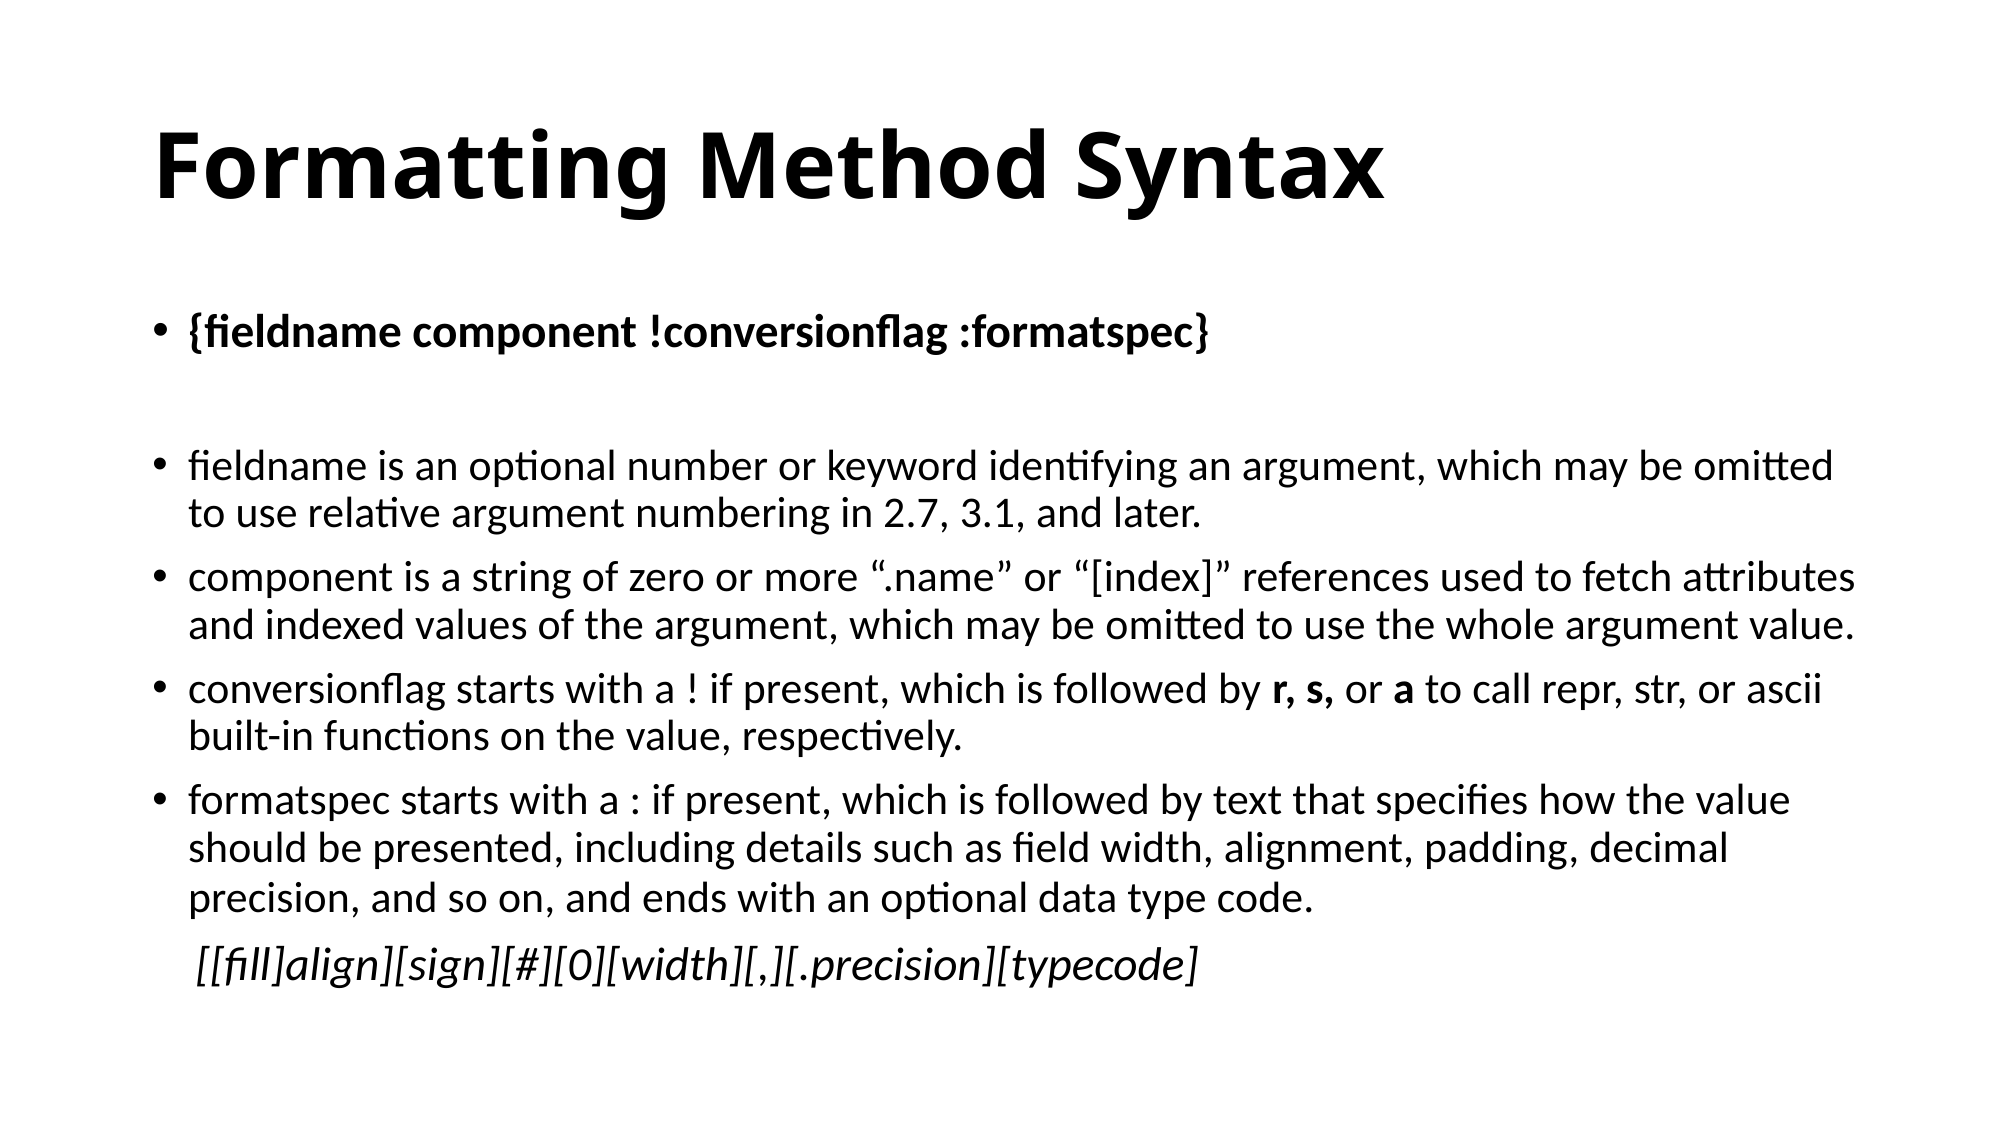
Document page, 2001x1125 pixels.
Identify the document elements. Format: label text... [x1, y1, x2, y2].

list {fieldname component !conversionflag :formatspec} fieldname is an optional number or keyword identifying an argument, which may be omitted to use relative argument numbering in 2.7, 3.1, and later. component is a string of zero or more “.name” or “[index]” references used to fetch attributes and indexed values of the argument, which may be omitted to use the whole argument value. conversionflag starts with a ! if present, which is followed by r, s, or a to call repr, str, or ascii built-in functions on the value, respectively. formatspec starts with a : if present, which is followed by text that specifies how the value should be presented, including details such as field width, alignment, padding, decimal precision, and so on, and ends with an optional data type code. [[fill]align][sign][#][0][width][,][.precision][typecode] [137, 299, 1888, 1014]
title Formatting Method Syntax [137, 59, 1863, 278]
